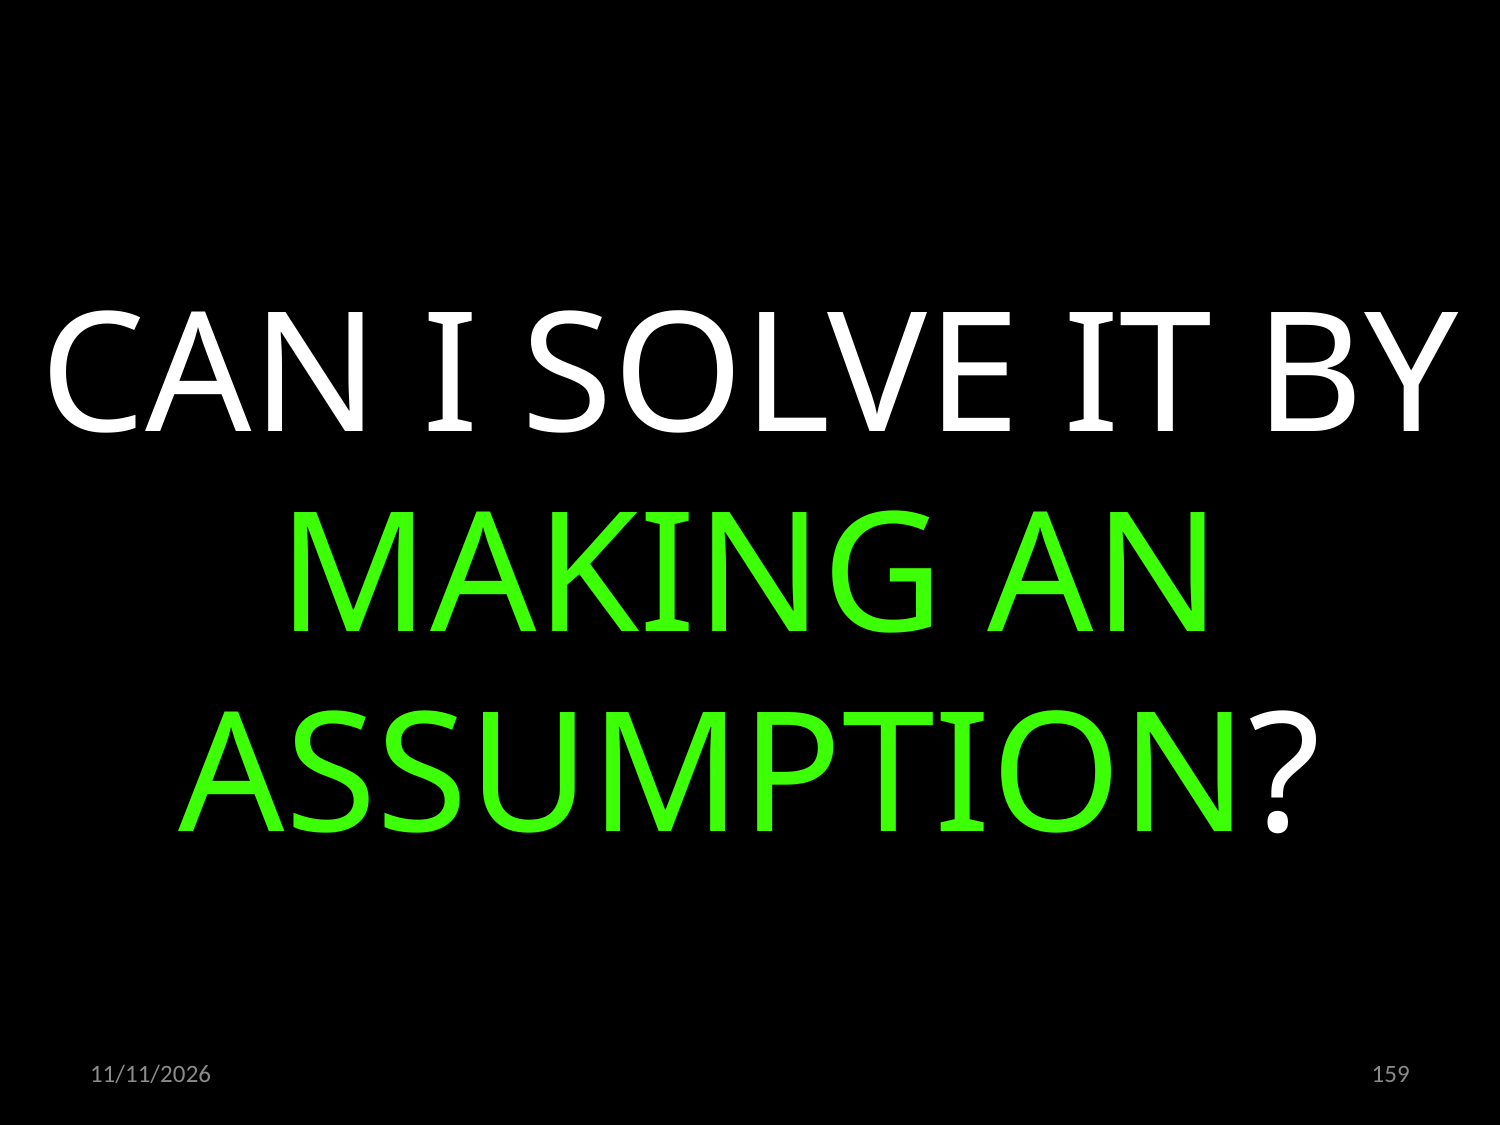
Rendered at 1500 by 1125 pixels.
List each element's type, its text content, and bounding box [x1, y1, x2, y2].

text_box CAN I SOLVE IT BY MAKING AN ASSUMPTION? [0, 257, 1500, 359]
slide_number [75, 1042, 425, 1103]
slide_number 159 [1074, 1042, 1425, 1103]
